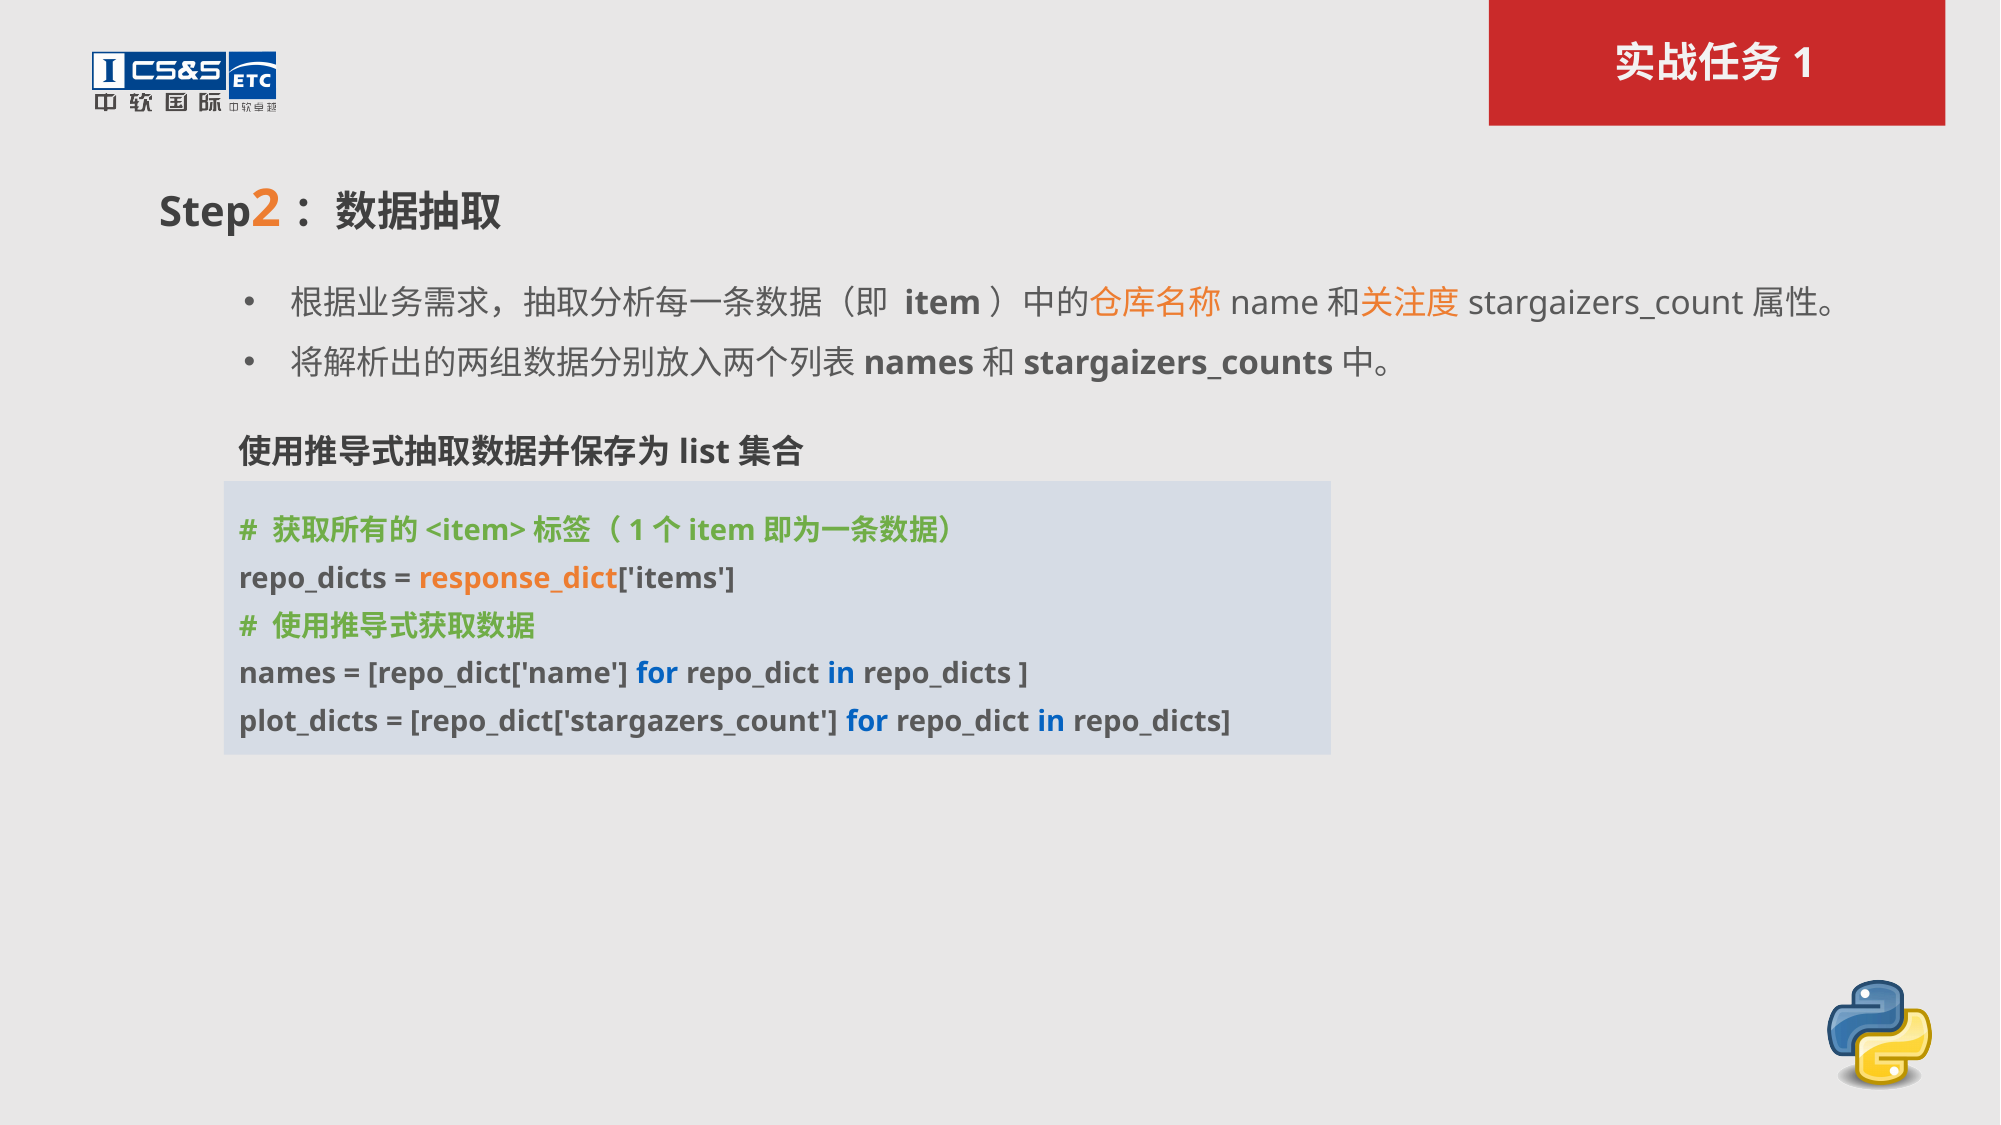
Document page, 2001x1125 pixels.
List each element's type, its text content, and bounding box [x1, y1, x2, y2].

text_box 根据业务需求，抽取分析每一条数据（即 item）中的仓库名称name和关注度stargaizers_count属性。 将解析出的两组数据分别放入两个列表names和stargaizers_counts中。 [228, 254, 1865, 389]
text_box 使用推导式抽取数据并保存为list集合 [223, 403, 1141, 478]
text_box # 获取所有的<item>标签（1个item即为一条数据） repo_dicts = response_dict['items'] # 使用推导式获取数据 names = [repo_dict['name'] for repo_dict in repo_dicts ] plot_dicts = [repo_dict['stargazers_count'] for repo_dict in repo_dicts] [223, 481, 1331, 755]
picture [90, 49, 278, 114]
text_box 实战任务1 [1490, 34, 1941, 98]
picture [1820, 977, 1939, 1095]
text_box Step2：数据抽取 [144, 166, 1883, 244]
